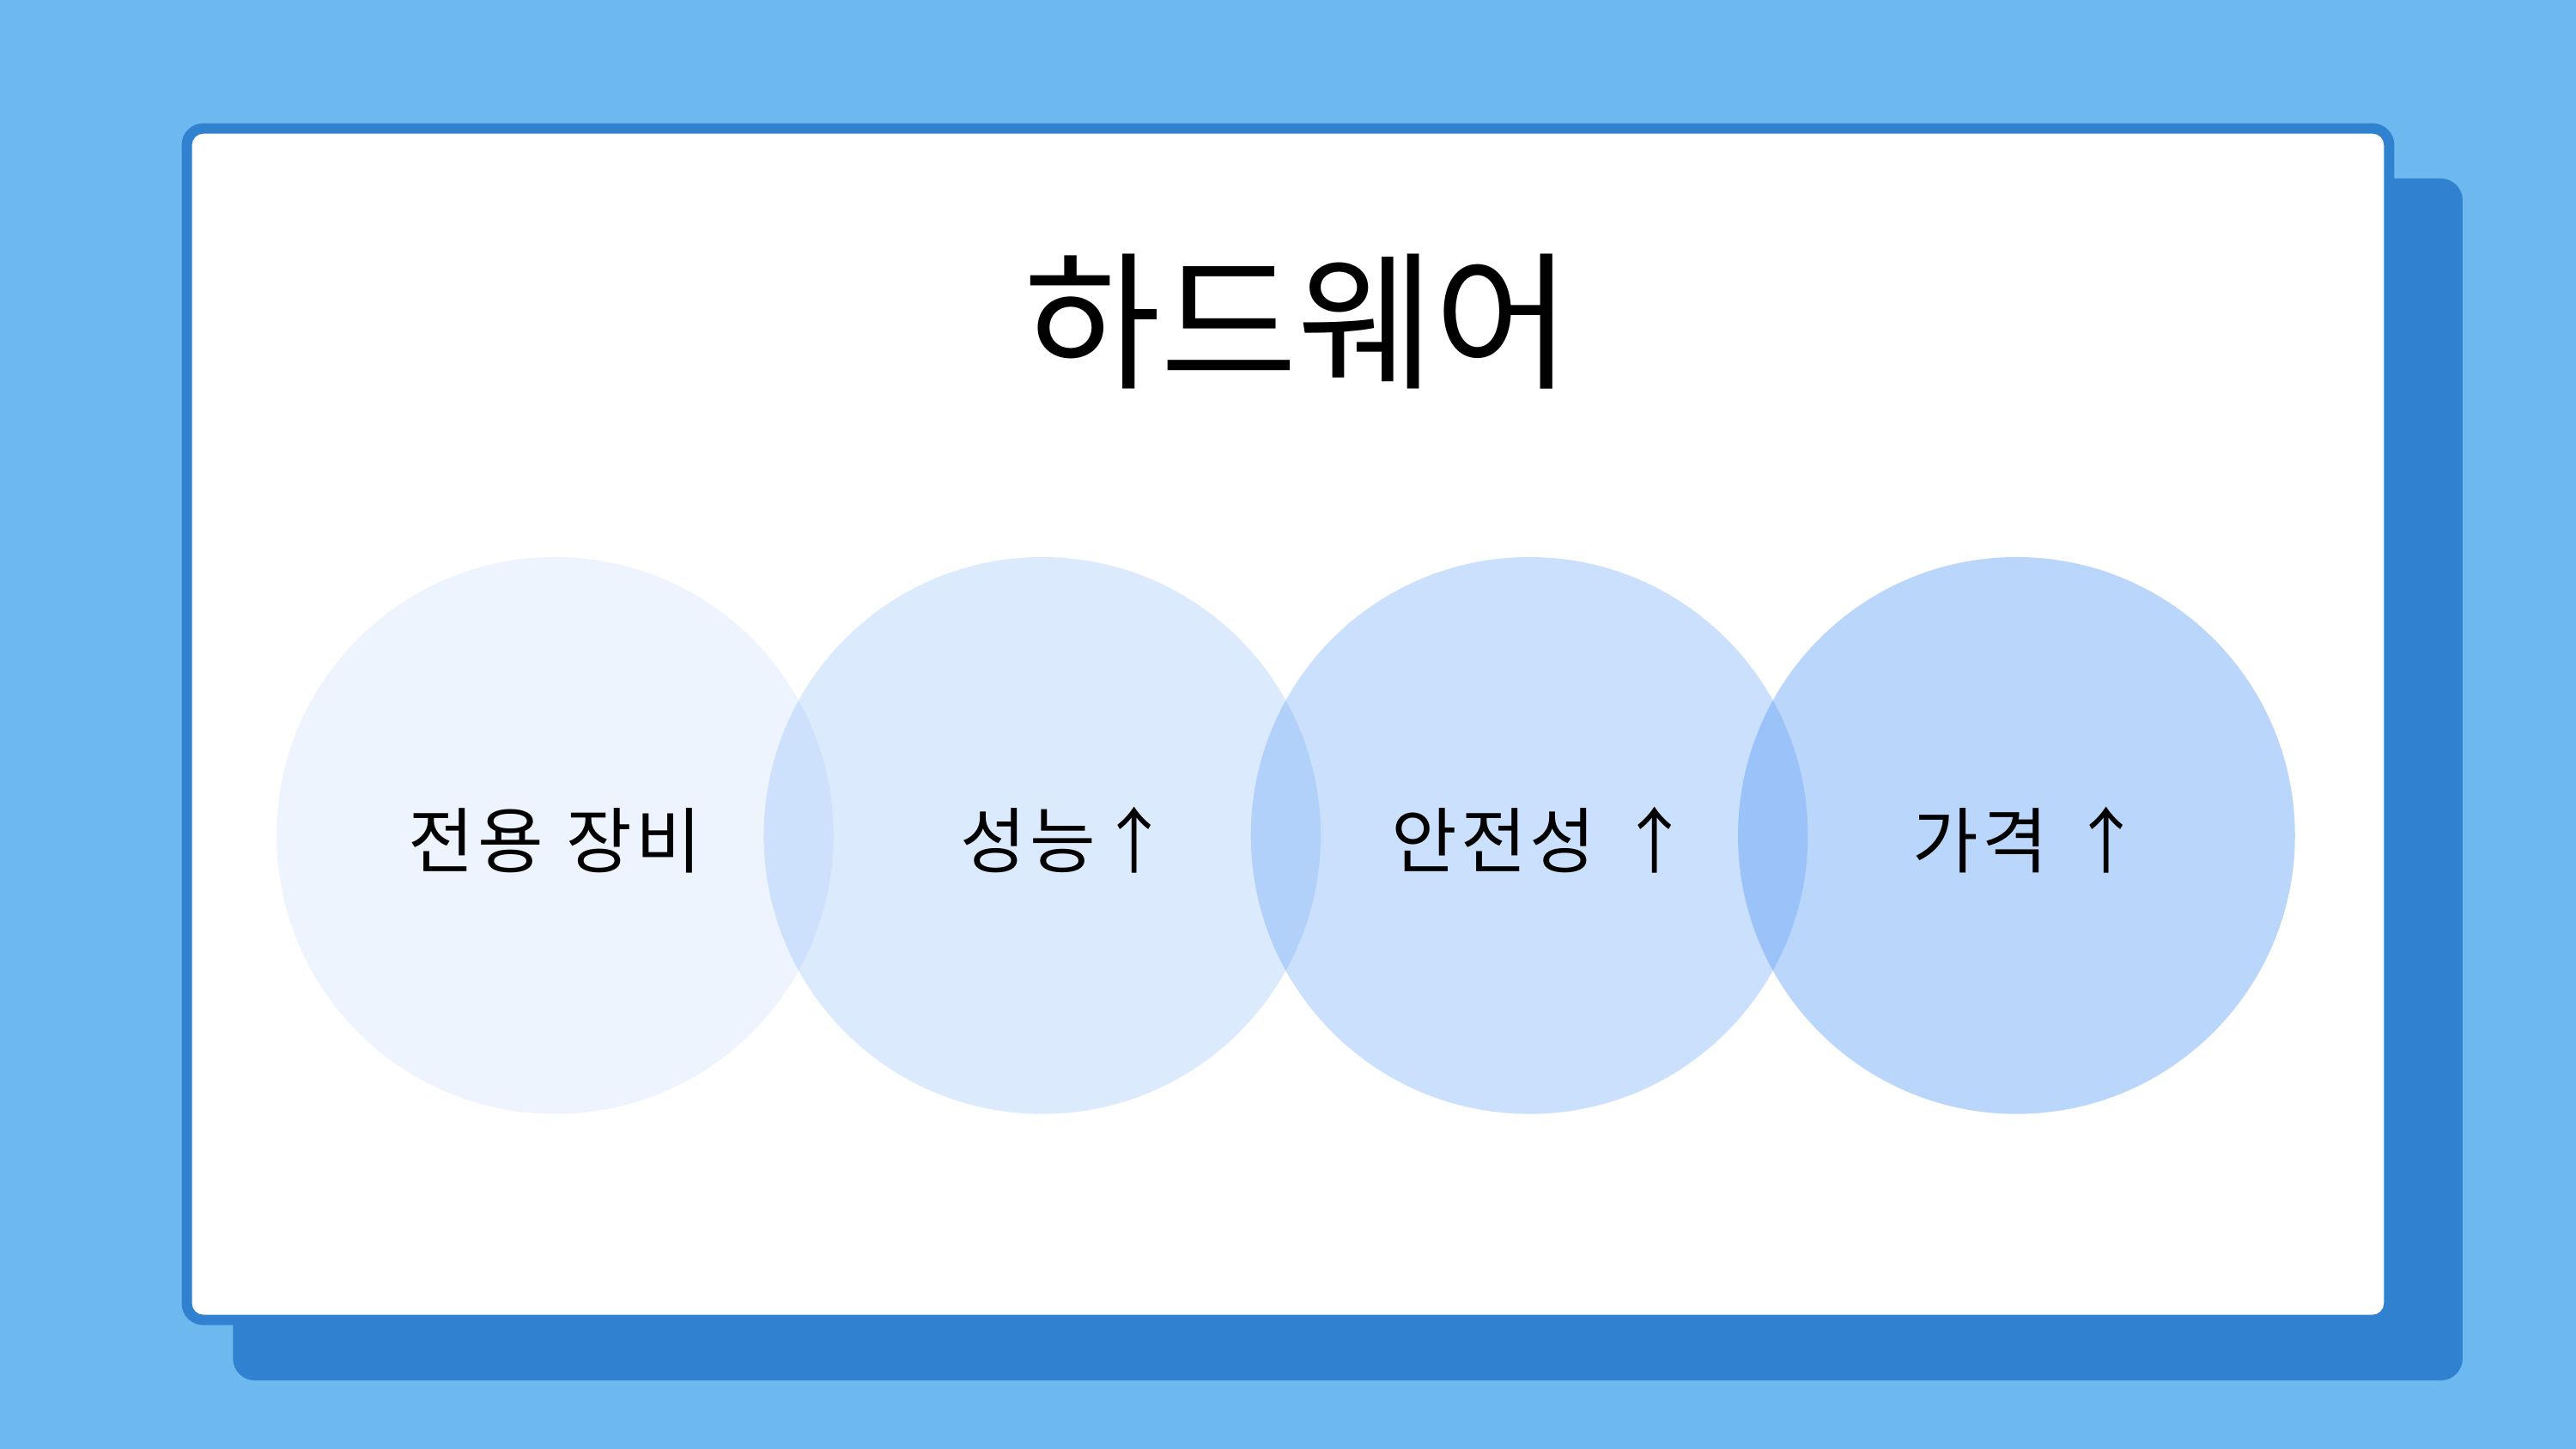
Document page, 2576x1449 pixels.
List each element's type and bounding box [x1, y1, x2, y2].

text_box [763, 556, 1249, 1114]
text_box [276, 556, 762, 1114]
text_box [1250, 556, 1736, 1114]
text_box [1737, 556, 2295, 1114]
text_box [233, 178, 2464, 1381]
text_box [181, 123, 2395, 1325]
